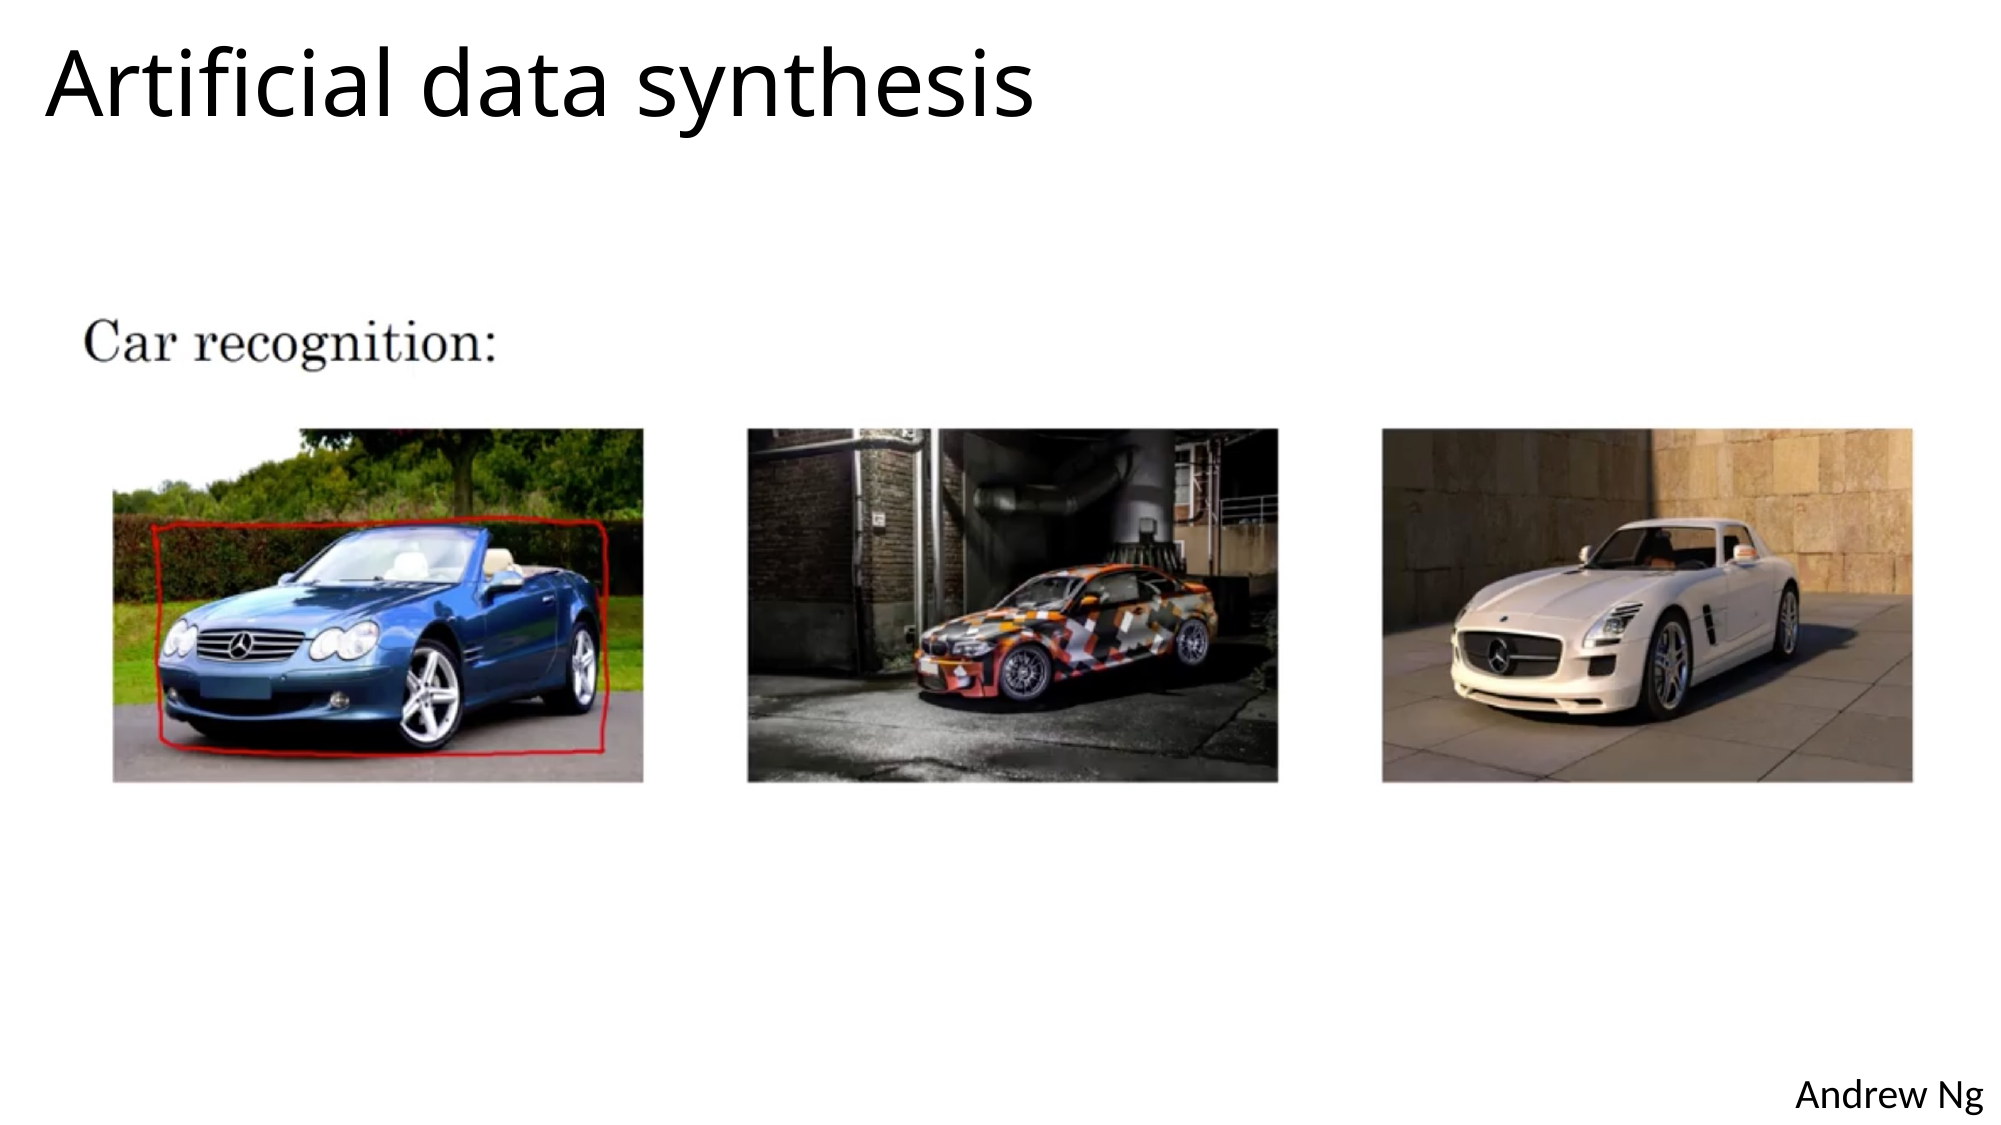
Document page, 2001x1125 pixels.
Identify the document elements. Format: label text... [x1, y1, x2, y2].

title Artificial data synthesis [30, 29, 2000, 248]
picture [0, 284, 2000, 817]
